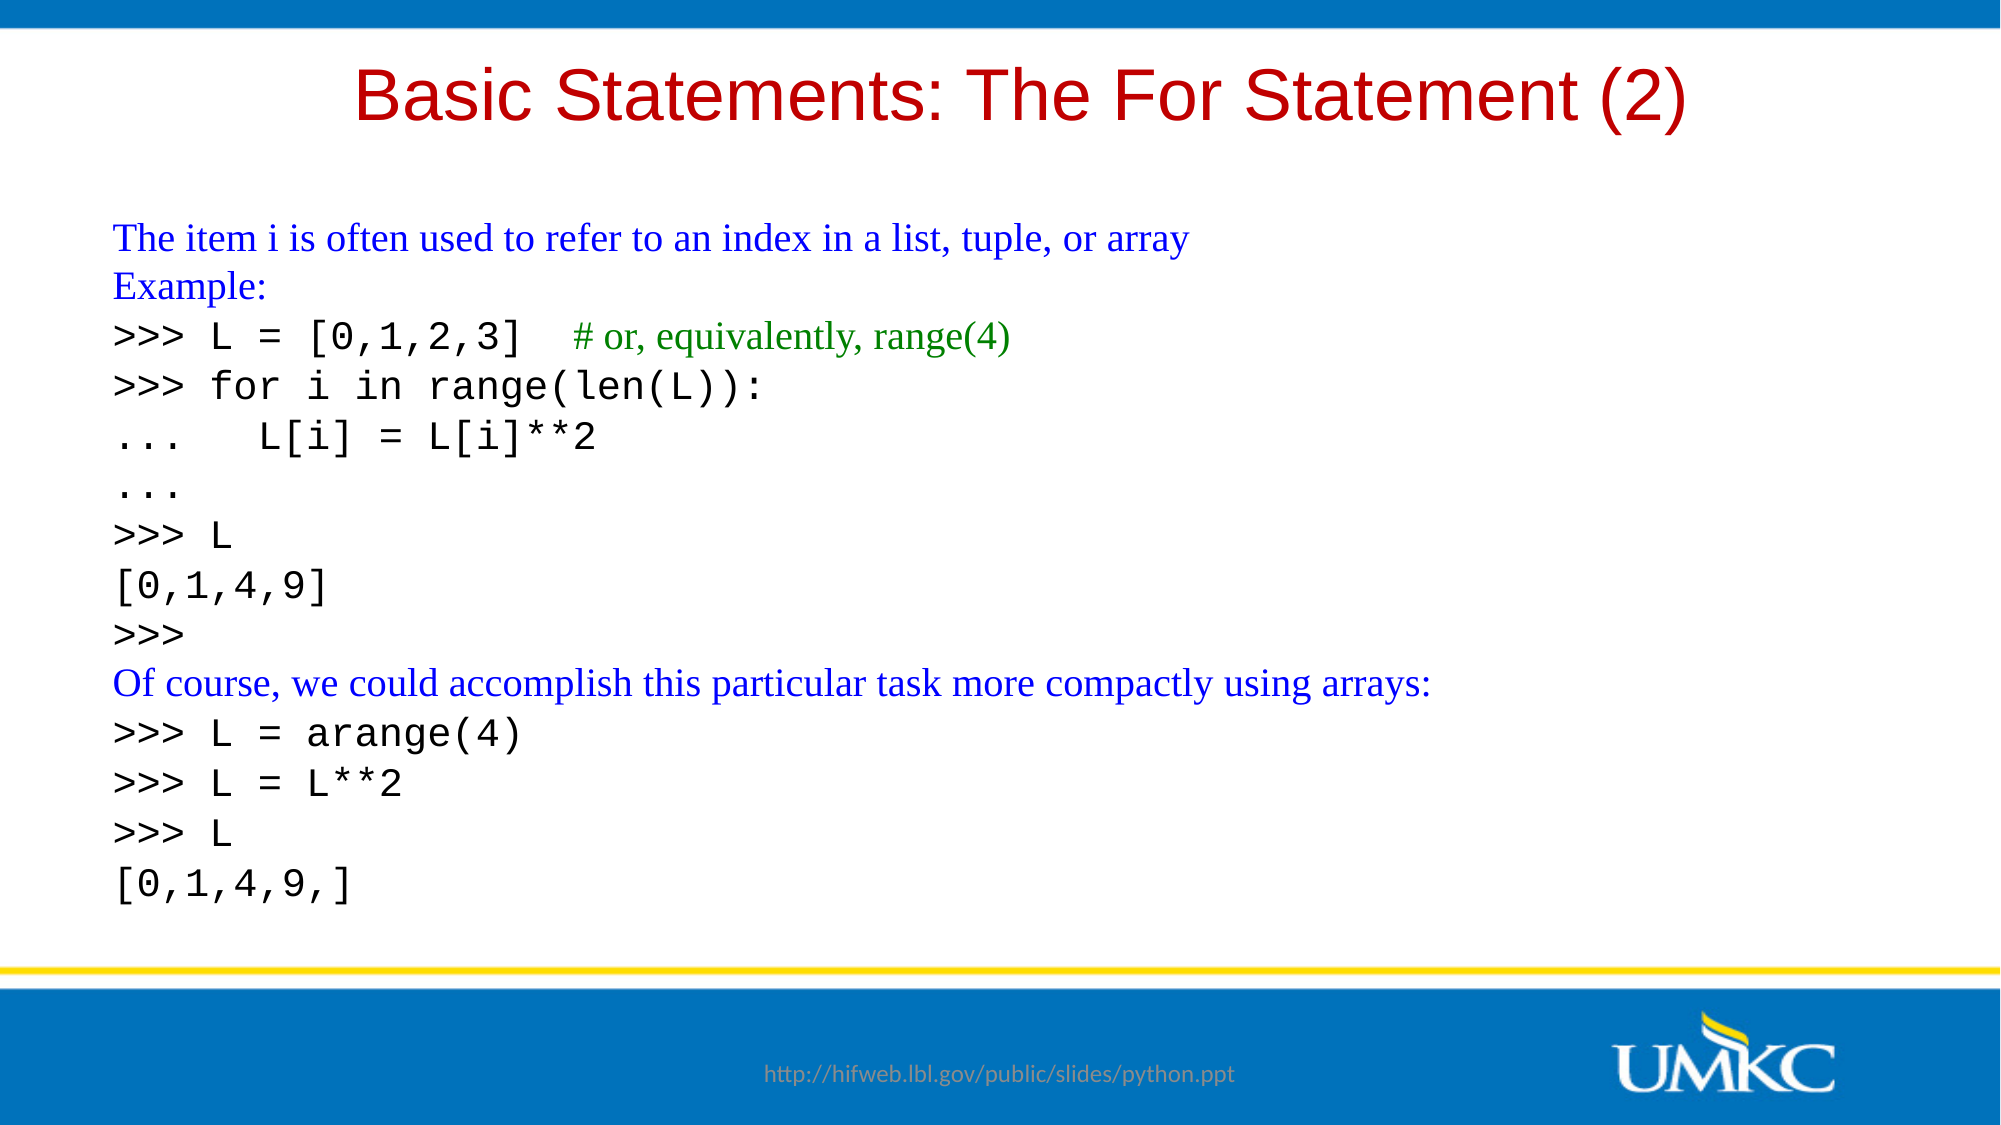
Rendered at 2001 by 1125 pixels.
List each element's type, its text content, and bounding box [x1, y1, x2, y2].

picture [0, 0, 2001, 1125]
title Basic Statements: The For Statement (2) [84, 39, 1982, 144]
footer http://hifweb.lbl.gov/public/slides/python.ppt [683, 1042, 1317, 1103]
text_box The item i is often used to refer to an index in a list, tuple, or array Example: >>> L = [0,1,2,3] # or, equivalently, range(4) >>> for i in range(len(L)): ... L[i] = L[i]**2 ... >>> L [0,1,4,9] >>> Of course, we could accomplish this particular task more compactly using arrays: >>> L = arange(4) >>> L = L**2 >>> L [0,1,4,9,] [112, 210, 1982, 905]
